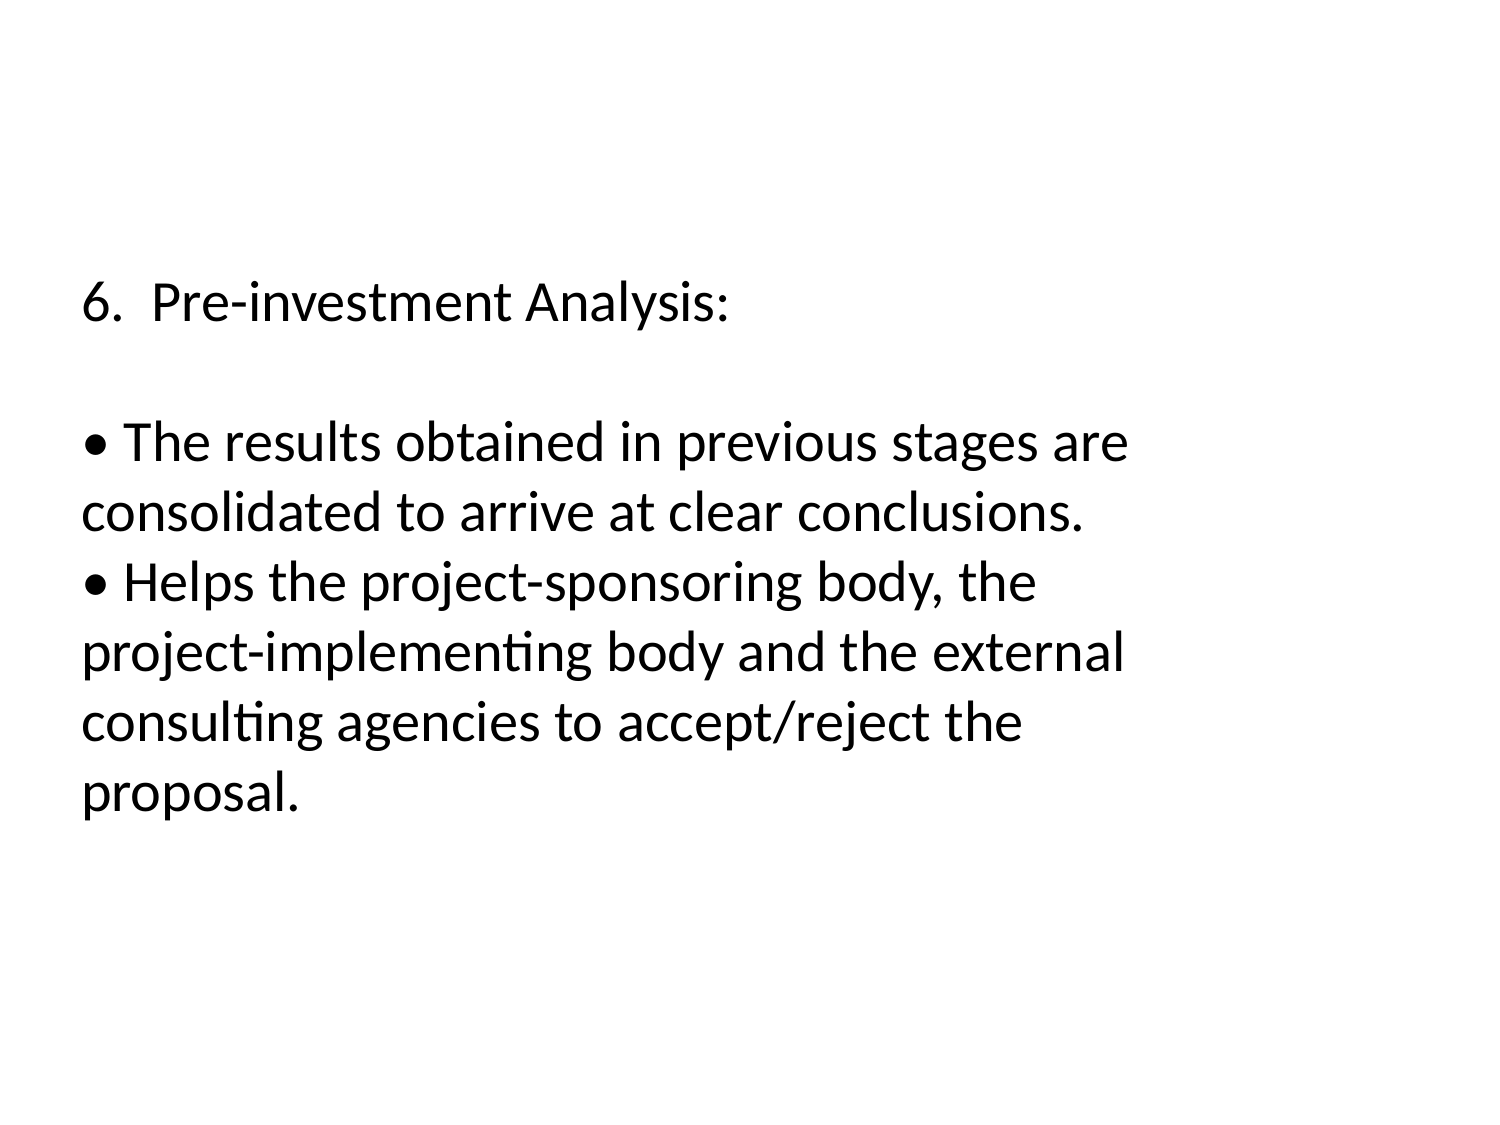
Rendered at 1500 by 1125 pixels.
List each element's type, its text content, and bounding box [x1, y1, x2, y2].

text_box 6. Pre-investment Analysis: • The results obtained in previous stages are consolidated to arrive at clear conclusions. • Helps the project-sponsoring body, the project-implementing body and the external consulting agencies to accept/reject the proposal. [66, 255, 1405, 831]
